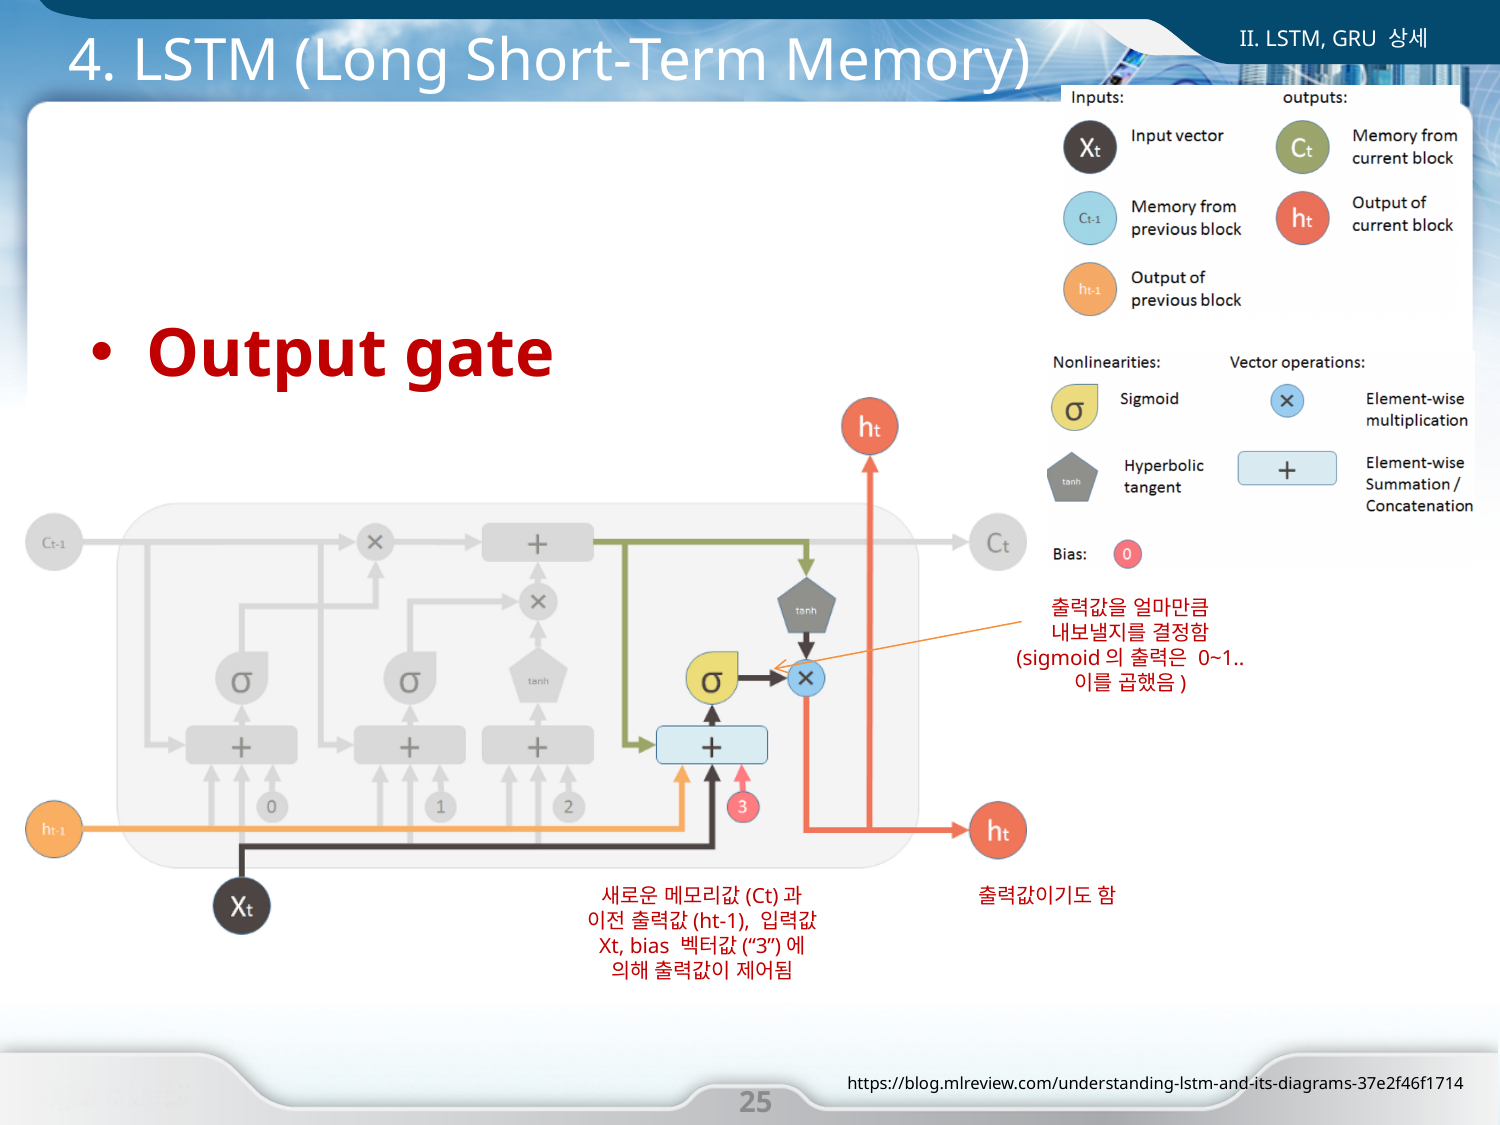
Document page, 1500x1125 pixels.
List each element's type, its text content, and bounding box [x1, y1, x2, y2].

text_box 새로운 메모리값(Ct)과 이전 출력값(ht-1), 입력값 Xt, bias 벡터값(“3”)에 의해 출력값이 제어됨 [571, 952, 833, 990]
picture [0, 0, 1500, 1125]
text_box 출력값이기도 함 [1032, 875, 1178, 916]
text_box 출력값을 얼마만큼 내보낼지를 결정함 (sigmoid의 출력은 0~1.. 이를 곱했음) [1032, 587, 1261, 702]
slide_number 25 [702, 1075, 810, 1125]
text_box II. LSTM, GRU 상세 [1198, 17, 1470, 59]
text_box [773, 621, 1022, 669]
list Output gate Cell state 값으로부터 출력을 얼마만큼 내보낼지를 결정함 [75, 262, 1425, 1005]
title 4. LSTM (Long Short-Term Memory) [53, 24, 1081, 90]
text_box https://blog.mlreview.com/understanding-lstm-and-its-diagrams-37e2f46f1714 [832, 1065, 1500, 1101]
